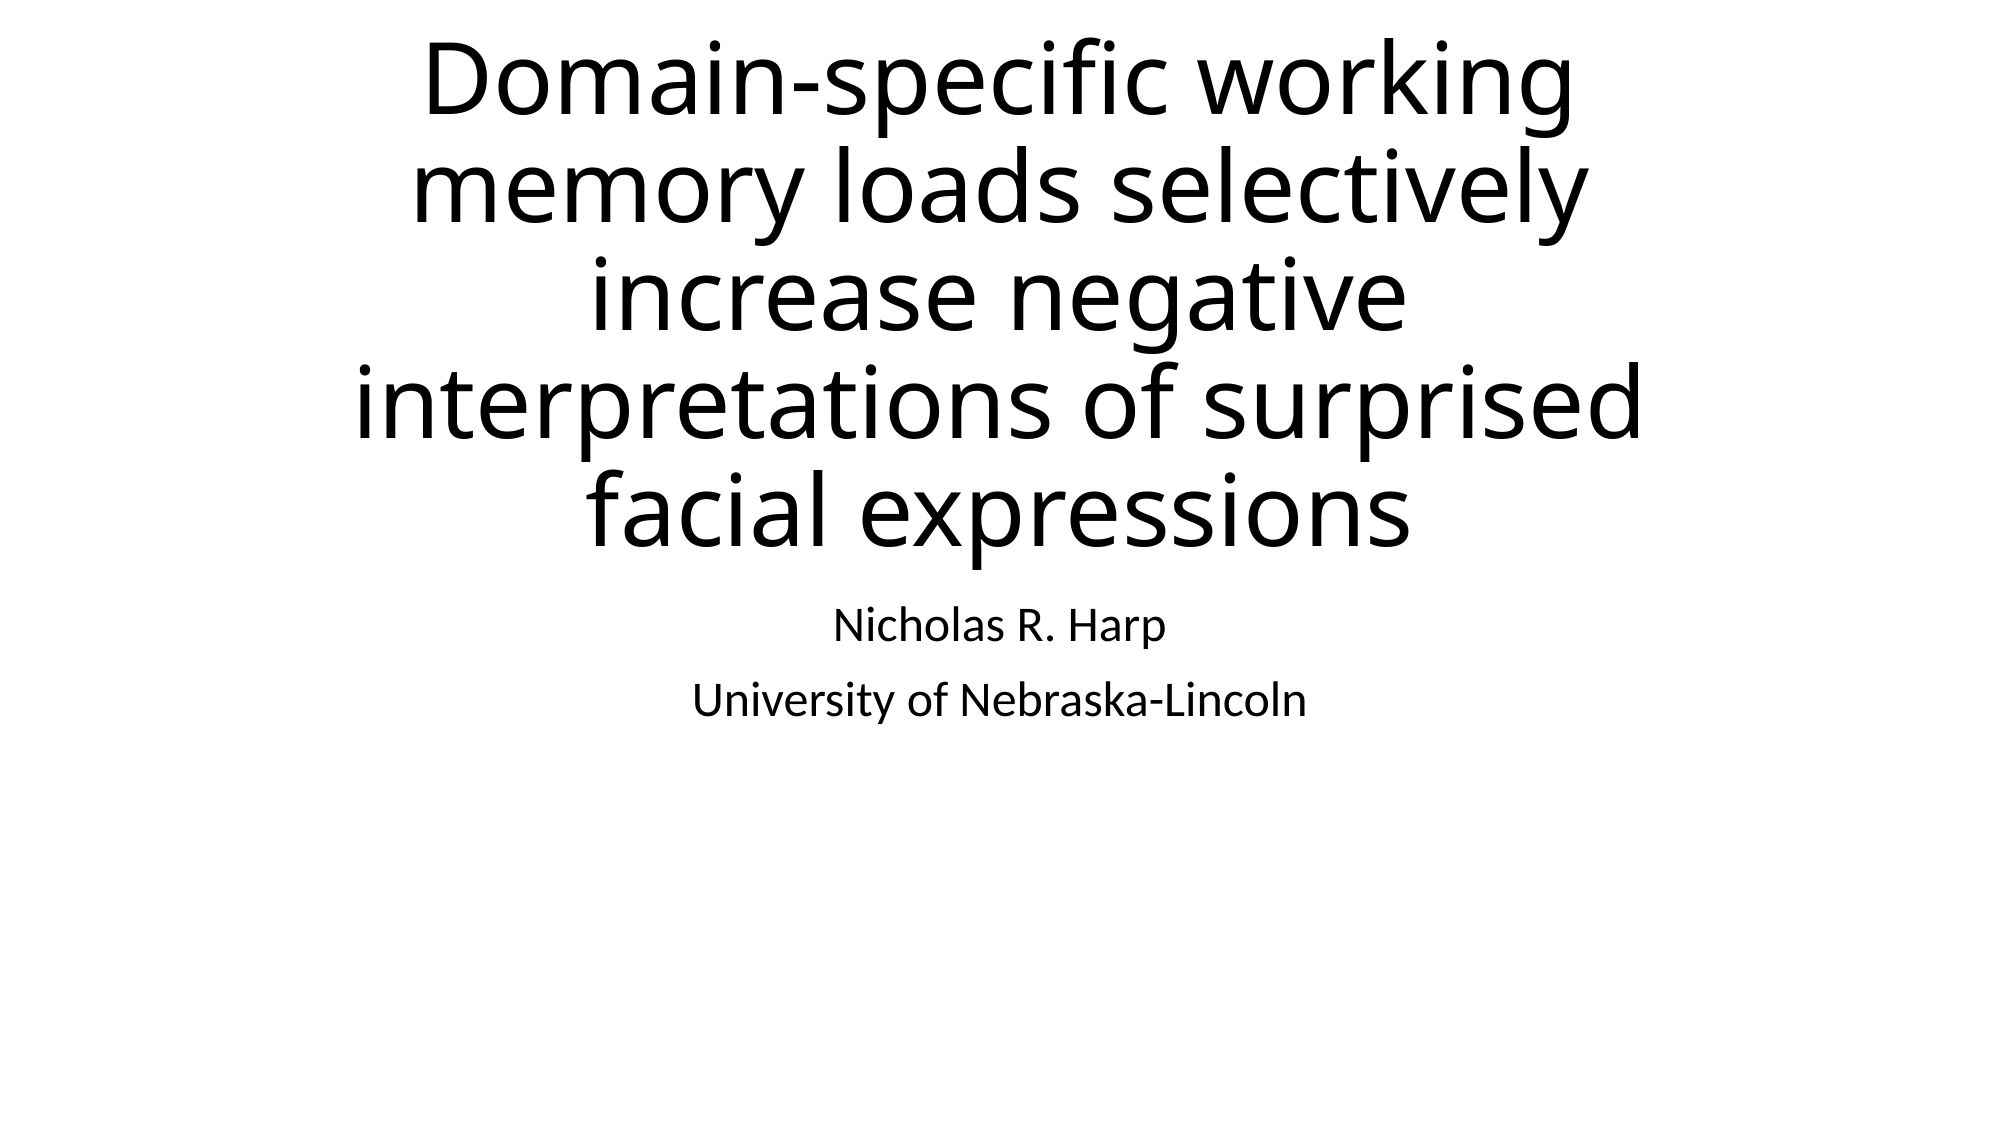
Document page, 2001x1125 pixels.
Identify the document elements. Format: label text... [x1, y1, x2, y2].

title Domain-specific working memory loads selectively increase negative interpretations of surprised facial expressions [249, 184, 1750, 576]
subtitle Nicholas R. Harp University of Nebraska-Lincoln [249, 590, 1750, 863]
